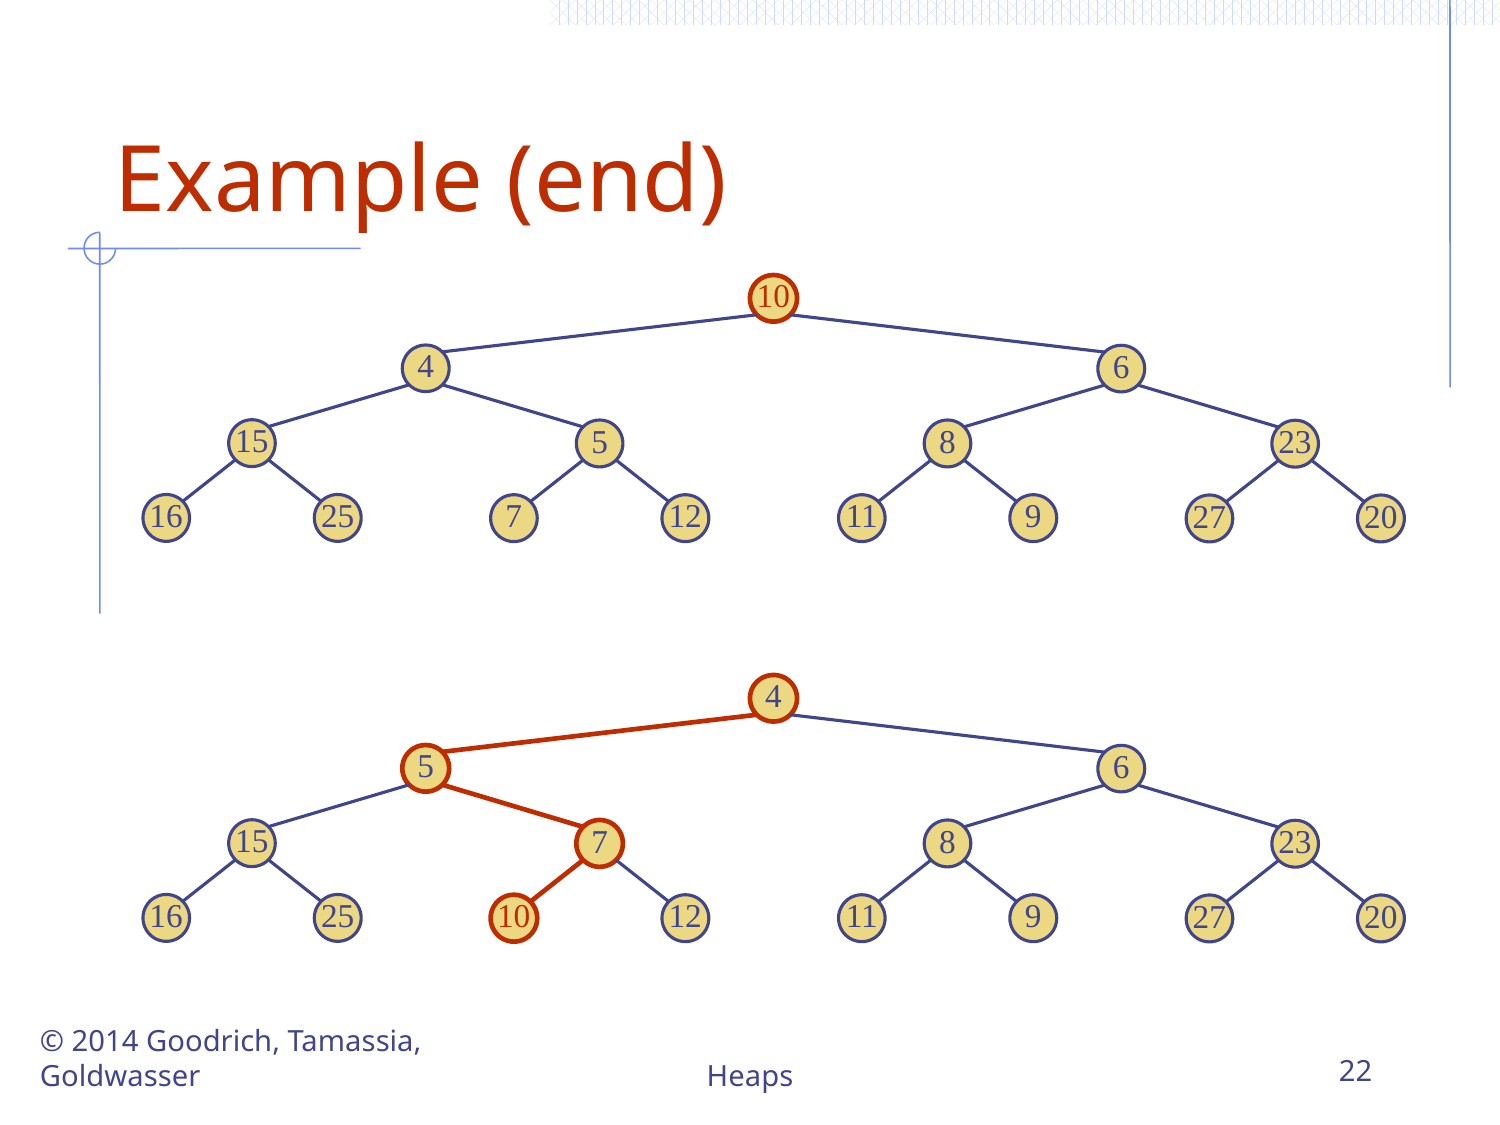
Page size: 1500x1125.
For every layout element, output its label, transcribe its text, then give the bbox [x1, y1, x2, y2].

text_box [1137, 786, 1279, 826]
text_box 15 [228, 419, 276, 467]
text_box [182, 861, 236, 900]
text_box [1225, 461, 1279, 501]
text_box 7 [490, 494, 538, 542]
text_box 25 [314, 894, 362, 942]
text_box 7 [576, 819, 623, 867]
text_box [268, 861, 322, 900]
text_box 25 [314, 494, 362, 542]
text_box 16 [142, 494, 190, 542]
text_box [1225, 861, 1279, 901]
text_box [1137, 386, 1279, 426]
text_box 10 [490, 894, 538, 942]
slide_number 22 [1074, 1024, 1388, 1101]
text_box 6 [1097, 745, 1145, 792]
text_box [878, 861, 932, 901]
text_box 9 [1009, 894, 1057, 942]
text_box 27 [1186, 495, 1233, 542]
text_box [530, 862, 584, 900]
text_box 5 [402, 745, 450, 792]
title Example (end) [99, 50, 1413, 238]
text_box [615, 461, 669, 501]
text_box 12 [661, 494, 709, 542]
text_box 11 [838, 494, 886, 542]
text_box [268, 786, 410, 826]
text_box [789, 316, 1105, 351]
text_box 23 [1271, 820, 1319, 868]
text_box 8 [924, 819, 971, 867]
text_box 12 [661, 894, 709, 942]
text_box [963, 386, 1105, 426]
text_box 4 [749, 674, 798, 722]
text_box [1311, 861, 1365, 901]
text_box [878, 461, 932, 501]
text_box 20 [1357, 894, 1405, 942]
text_box 20 [1357, 495, 1405, 542]
text_box 15 [228, 819, 276, 867]
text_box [442, 716, 758, 750]
slide_number © 2014 Goodrich, Tamassia, Goldwasser [24, 1024, 588, 1101]
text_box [442, 786, 584, 825]
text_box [1311, 461, 1365, 501]
text_box 9 [1009, 494, 1057, 542]
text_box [442, 316, 758, 351]
text_box 6 [1097, 345, 1145, 392]
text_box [963, 786, 1105, 826]
text_box 10 [749, 275, 798, 322]
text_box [442, 386, 584, 426]
text_box 27 [1186, 894, 1233, 942]
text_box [615, 862, 669, 901]
text_box 5 [576, 420, 623, 467]
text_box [963, 861, 1017, 901]
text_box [268, 461, 322, 500]
footer Heaps [588, 1024, 988, 1101]
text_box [963, 461, 1017, 501]
text_box 11 [838, 894, 886, 942]
text_box 8 [924, 420, 971, 467]
text_box 16 [142, 894, 190, 942]
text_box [182, 461, 236, 500]
text_box 23 [1271, 420, 1319, 468]
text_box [530, 461, 584, 501]
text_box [268, 386, 410, 426]
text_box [789, 716, 1105, 751]
text_box 4 [402, 345, 450, 392]
